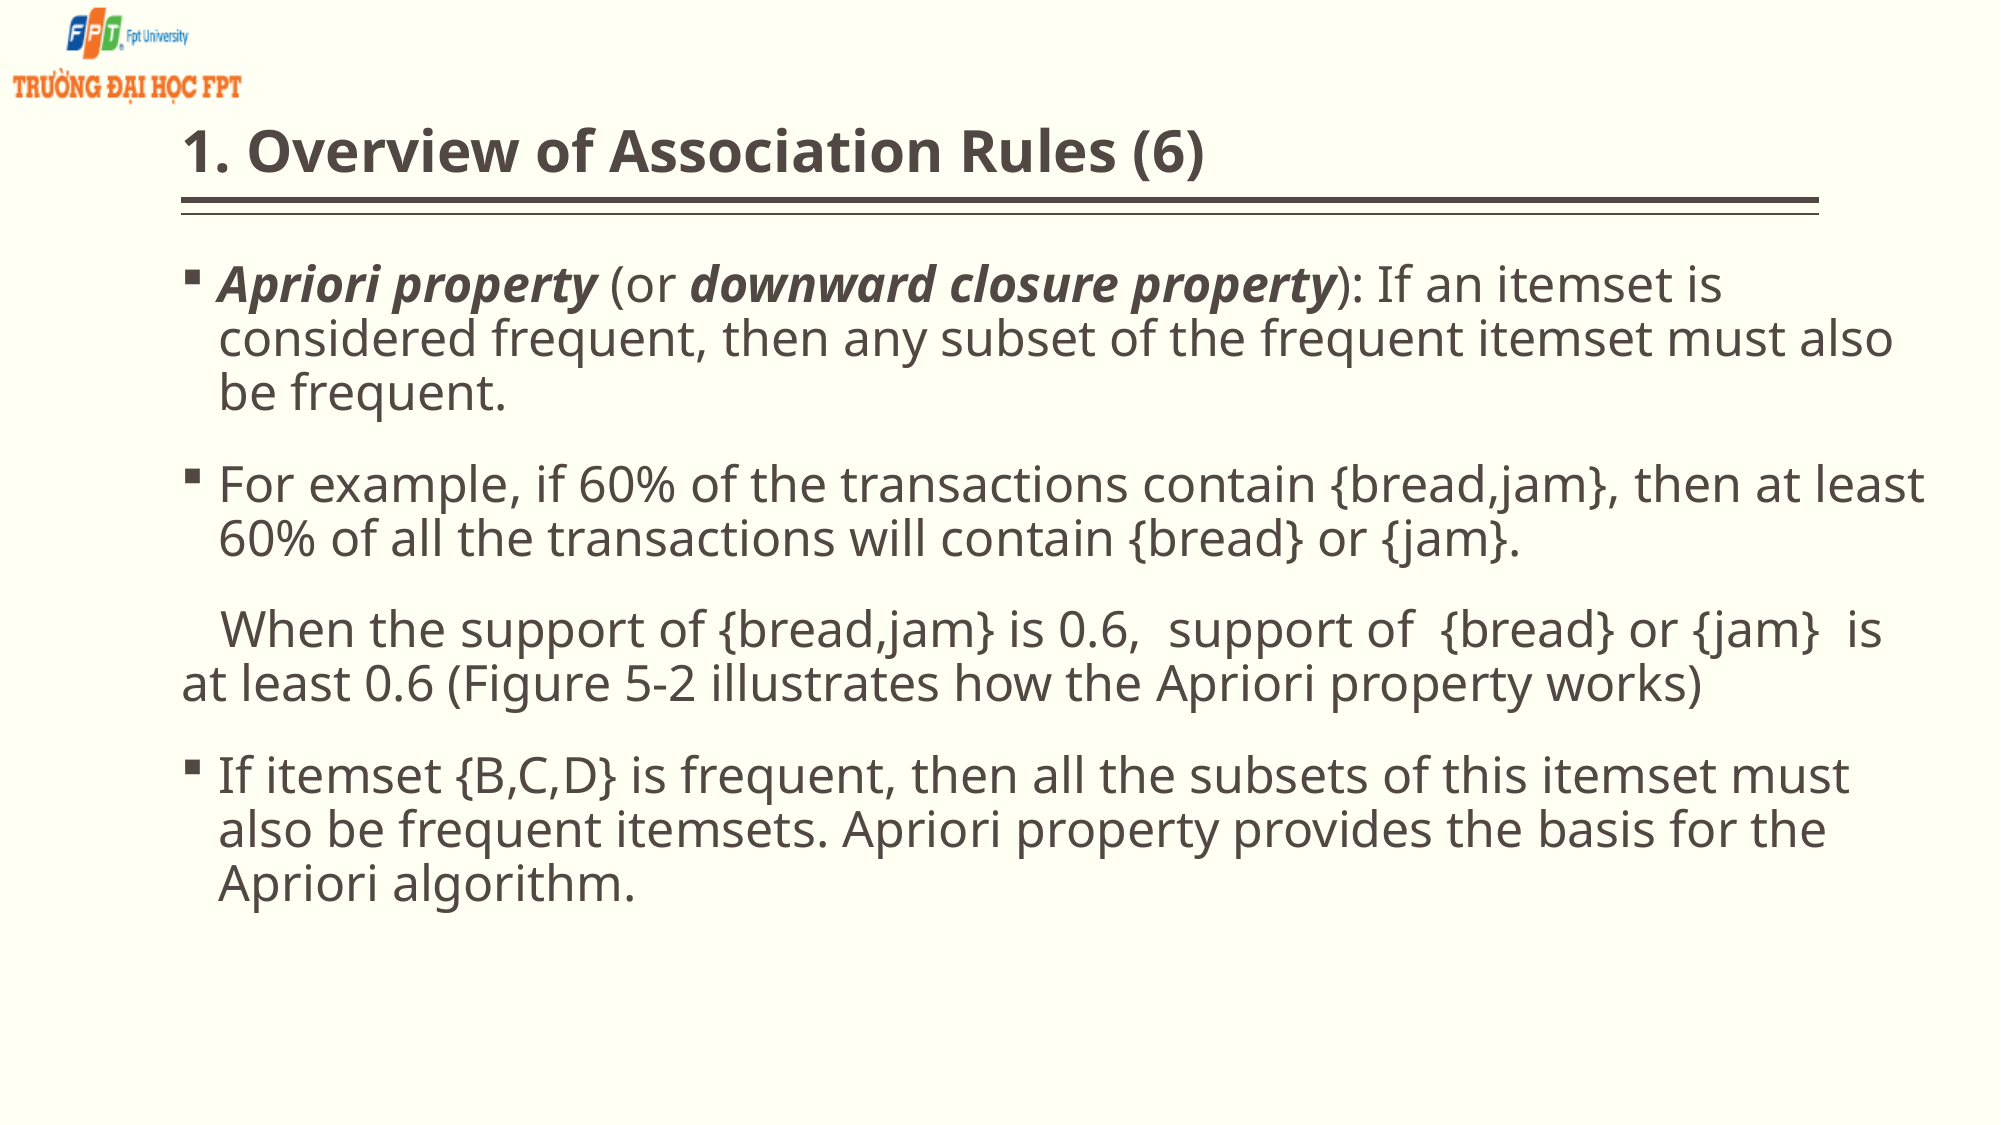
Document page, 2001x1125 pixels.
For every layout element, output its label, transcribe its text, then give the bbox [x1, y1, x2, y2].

title 1. Overview of Association Rules (6) [181, 12, 1934, 193]
picture [5, 2, 261, 117]
list Apriori property (or downward closure property): If an itemset is considered frequent, then any subset of the frequent itemset must also be frequent. For example, if 60% of the transactions contain {bread,jam}, then at least 60% of all the transactions will contain {bread} or {jam}. When the support of {bread,jam} is 0.6, support of {bread} or {jam} is at least 0.6 (Figure 5-2 illustrates how the Apriori property works) If itemset {B,C,D} is frequent, then all the subsets of this itemset must also be frequent itemsets. Apriori property provides the basis for the Apriori algorithm. [181, 252, 1934, 1043]
